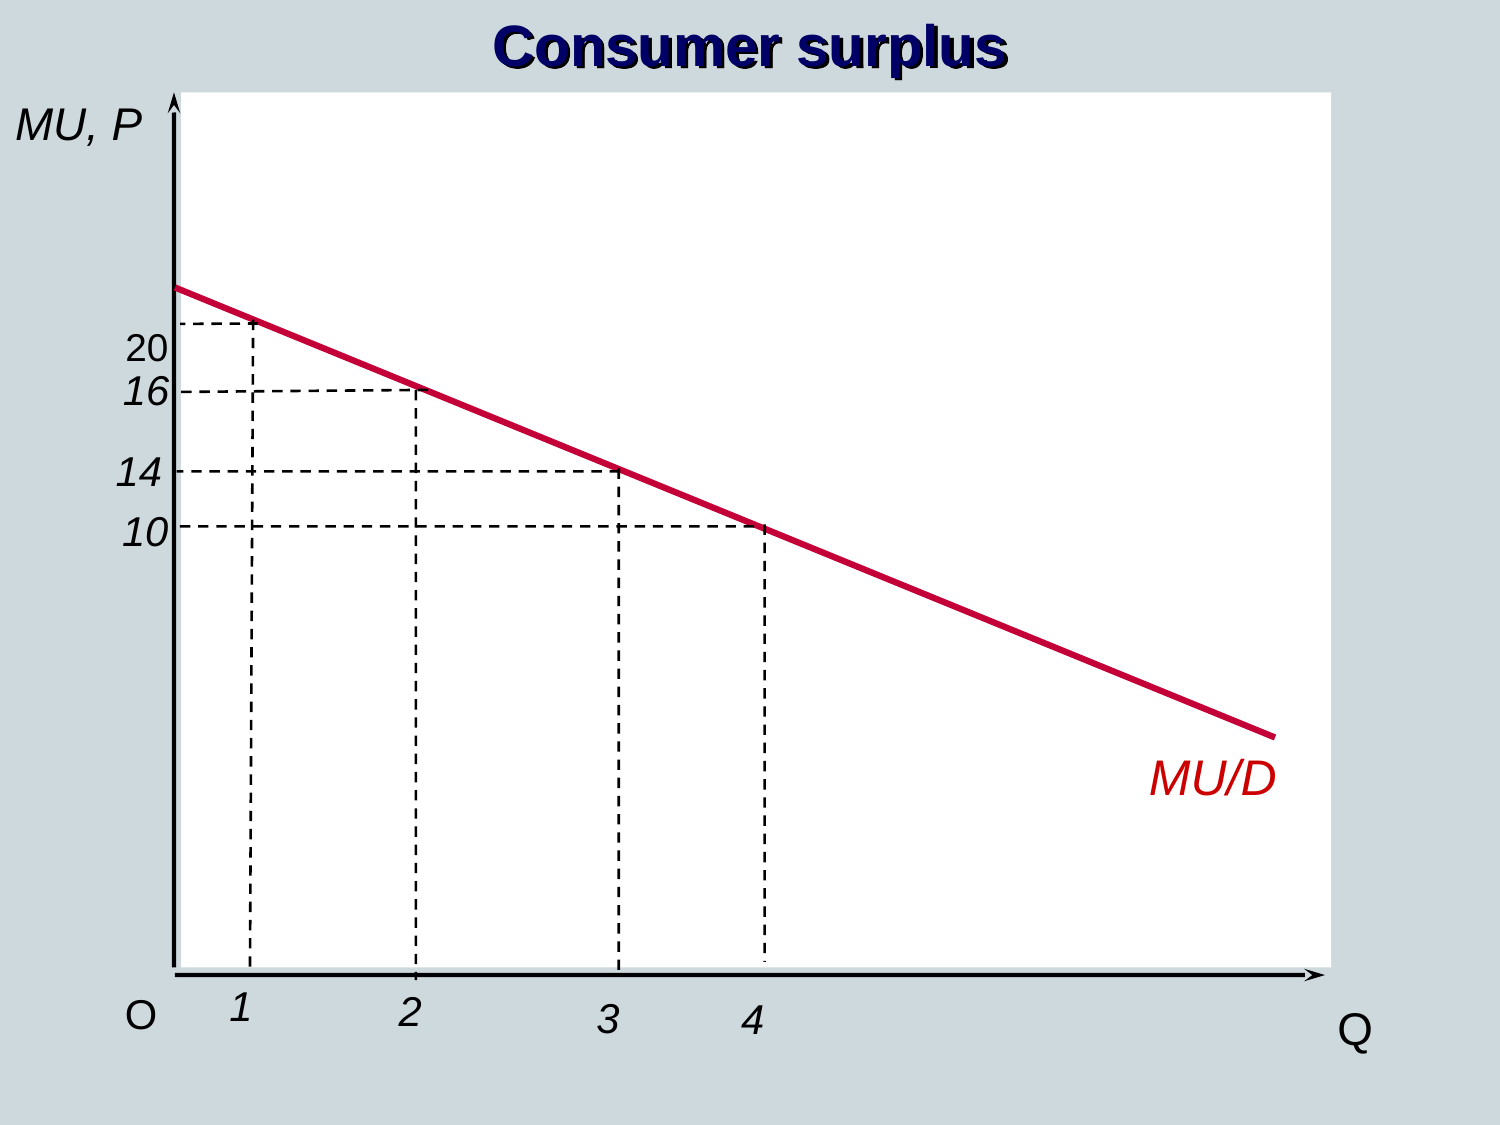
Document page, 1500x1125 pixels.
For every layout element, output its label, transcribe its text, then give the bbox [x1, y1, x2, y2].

text_box 2 [383, 977, 438, 1043]
text_box 14 [100, 437, 178, 503]
text_box 4 [725, 985, 780, 1051]
text_box Q [1322, 992, 1389, 1063]
text_box [181, 92, 1332, 968]
text_box 10 [106, 496, 184, 562]
text_box O [109, 979, 173, 1046]
text_box MU, P [0, 87, 158, 158]
text_box [512, 1024, 988, 1100]
text_box 1 [214, 972, 268, 1038]
text_box 3 [581, 984, 635, 1050]
text_box 16 [107, 356, 185, 422]
text_box [1304, 968, 1325, 982]
text_box Consumer surplus [0, 0, 1500, 86]
text_box 20 [110, 270, 184, 377]
text_box [167, 92, 181, 114]
text_box MU/D [1133, 737, 1337, 813]
